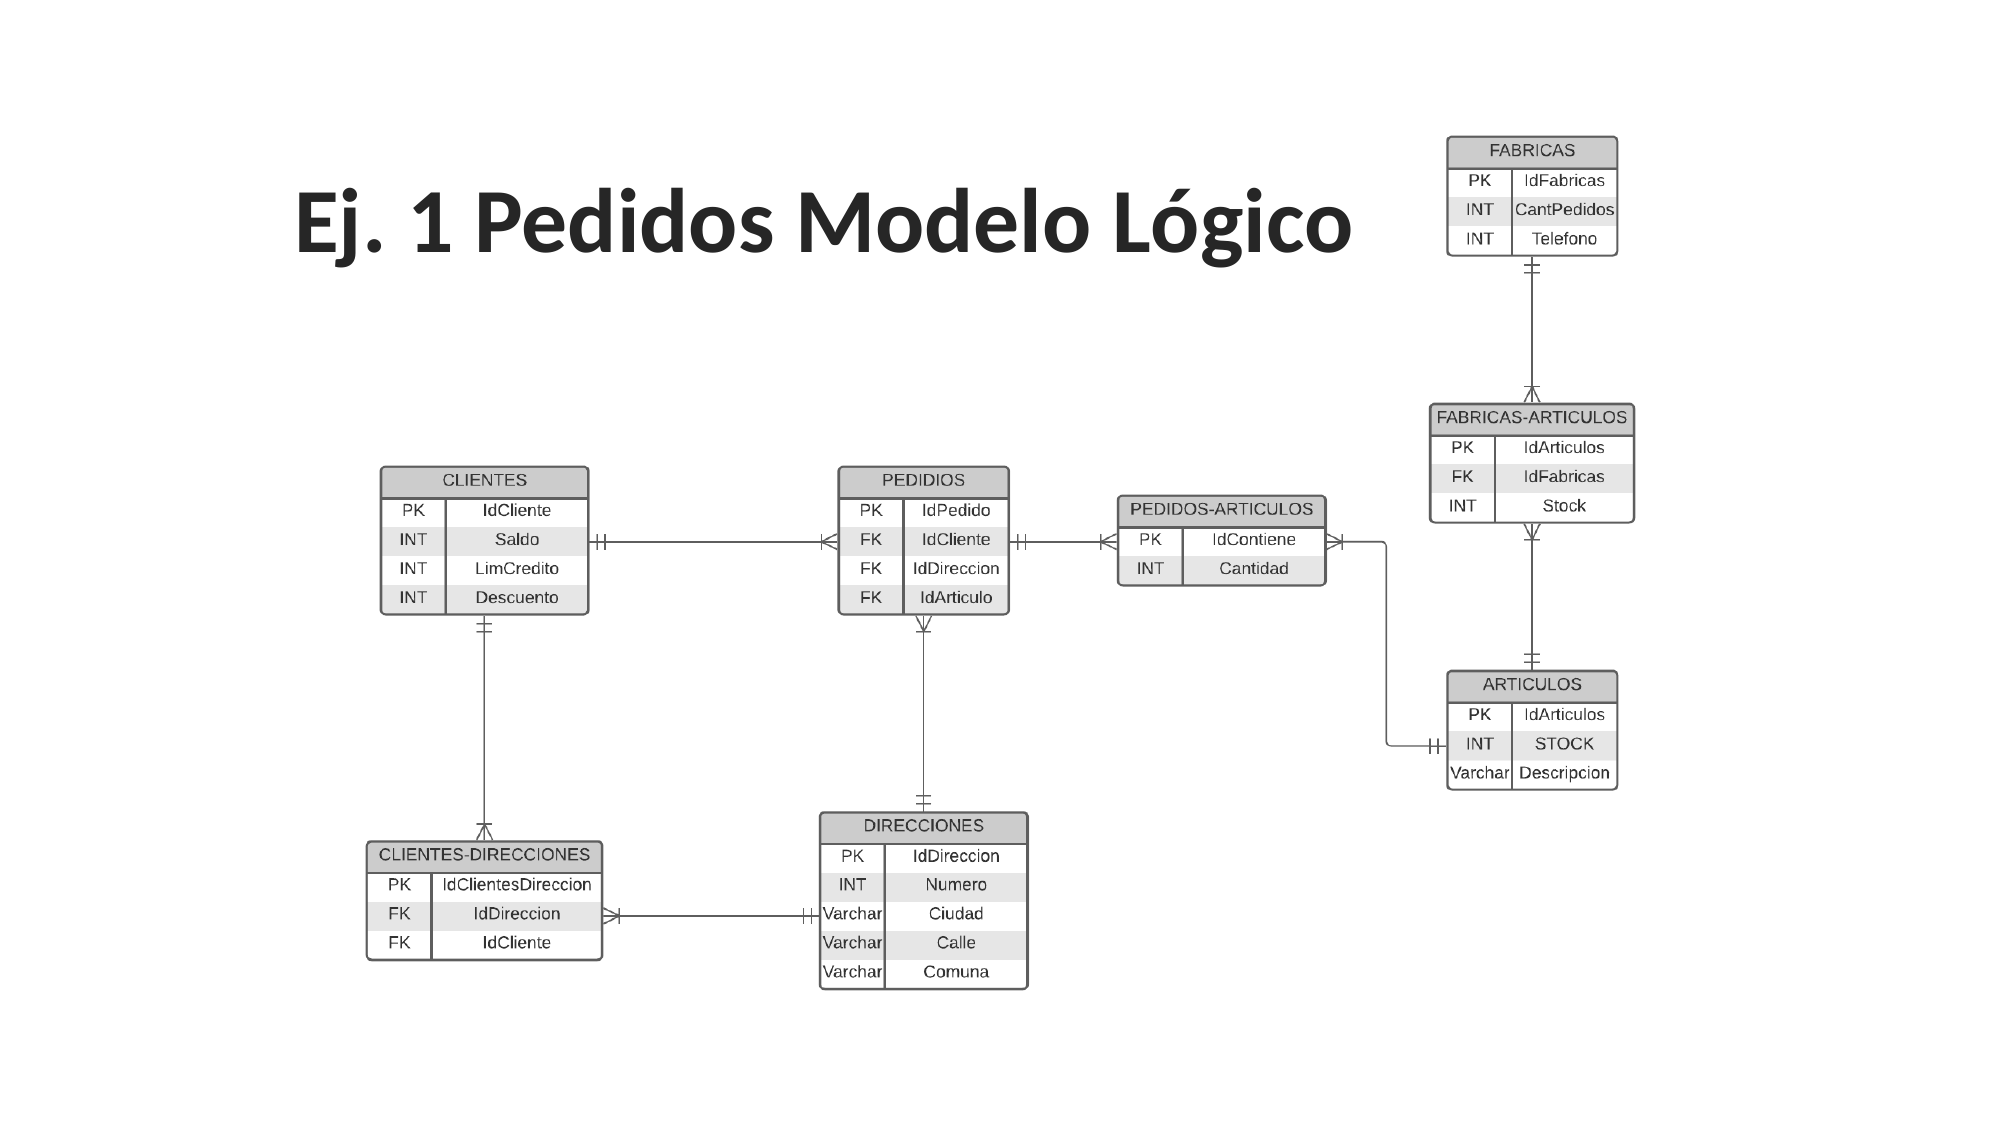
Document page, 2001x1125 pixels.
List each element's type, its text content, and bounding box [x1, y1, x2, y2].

text_box Ej. 1 Pedidos Modelo Lógico [278, 153, 335, 278]
picture [335, 105, 1665, 1020]
